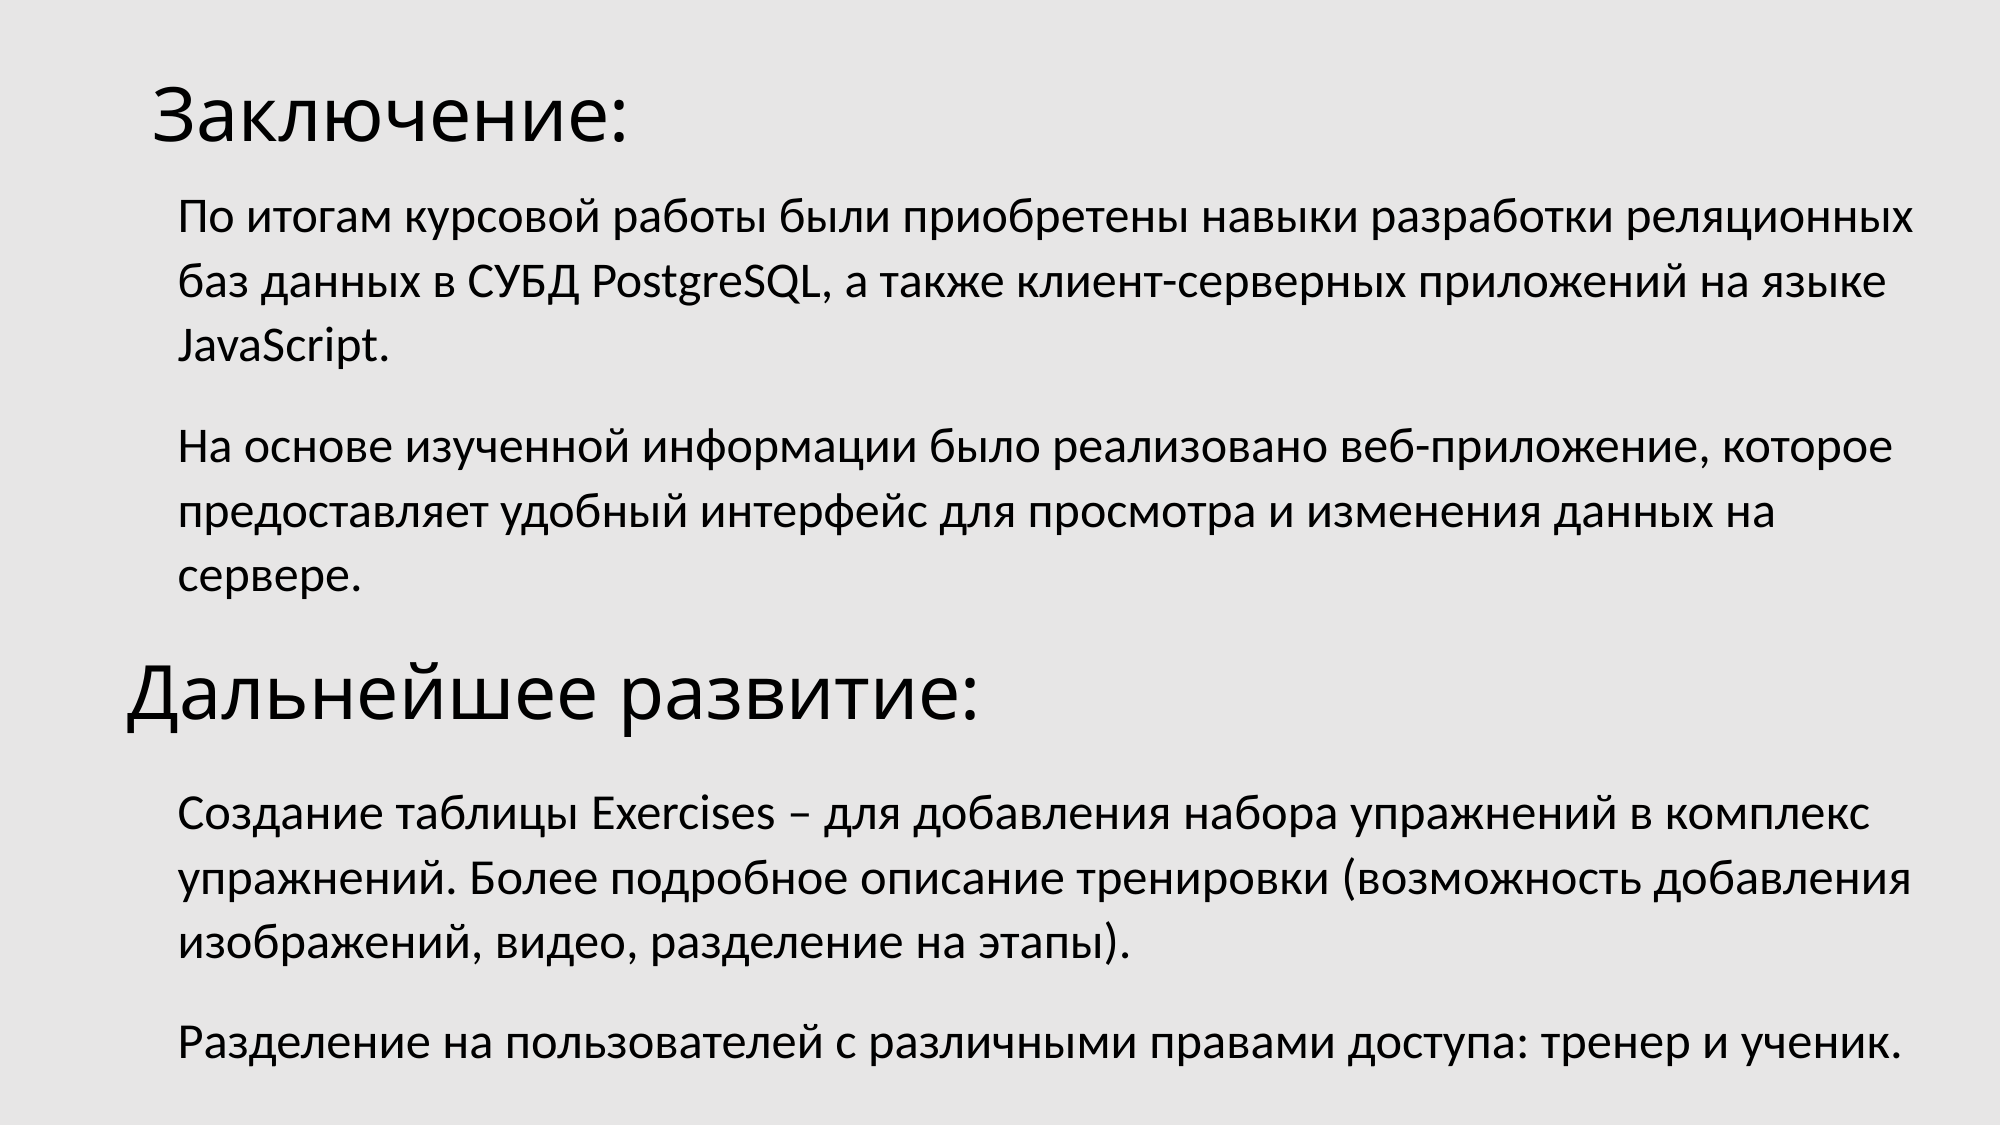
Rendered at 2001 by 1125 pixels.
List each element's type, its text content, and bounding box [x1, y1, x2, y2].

text_box По итогам курсовой работы были приобретены навыки разработки реляционных баз данных в СУБД PostgreSQL, а также клиент-серверных приложений на языке JavaScript. На основе изученной информации было реализовано веб-приложение, которое предоставляет удобный интерфейс для просмотра и изменения данных на сервере. [162, 171, 1935, 629]
text_box Дальнейшее развитие: [112, 624, 1838, 766]
list Создание таблицы Exercises – для добавления набора упражнений в комплекс упражнений. Более подробное описание тренировки (возможность добавления изображений, видео, разделение на этапы). Разделение на пользователей с различными правами доступа: тренер и ученик. [162, 767, 1935, 1125]
title Заключение: [137, 33, 1863, 200]
